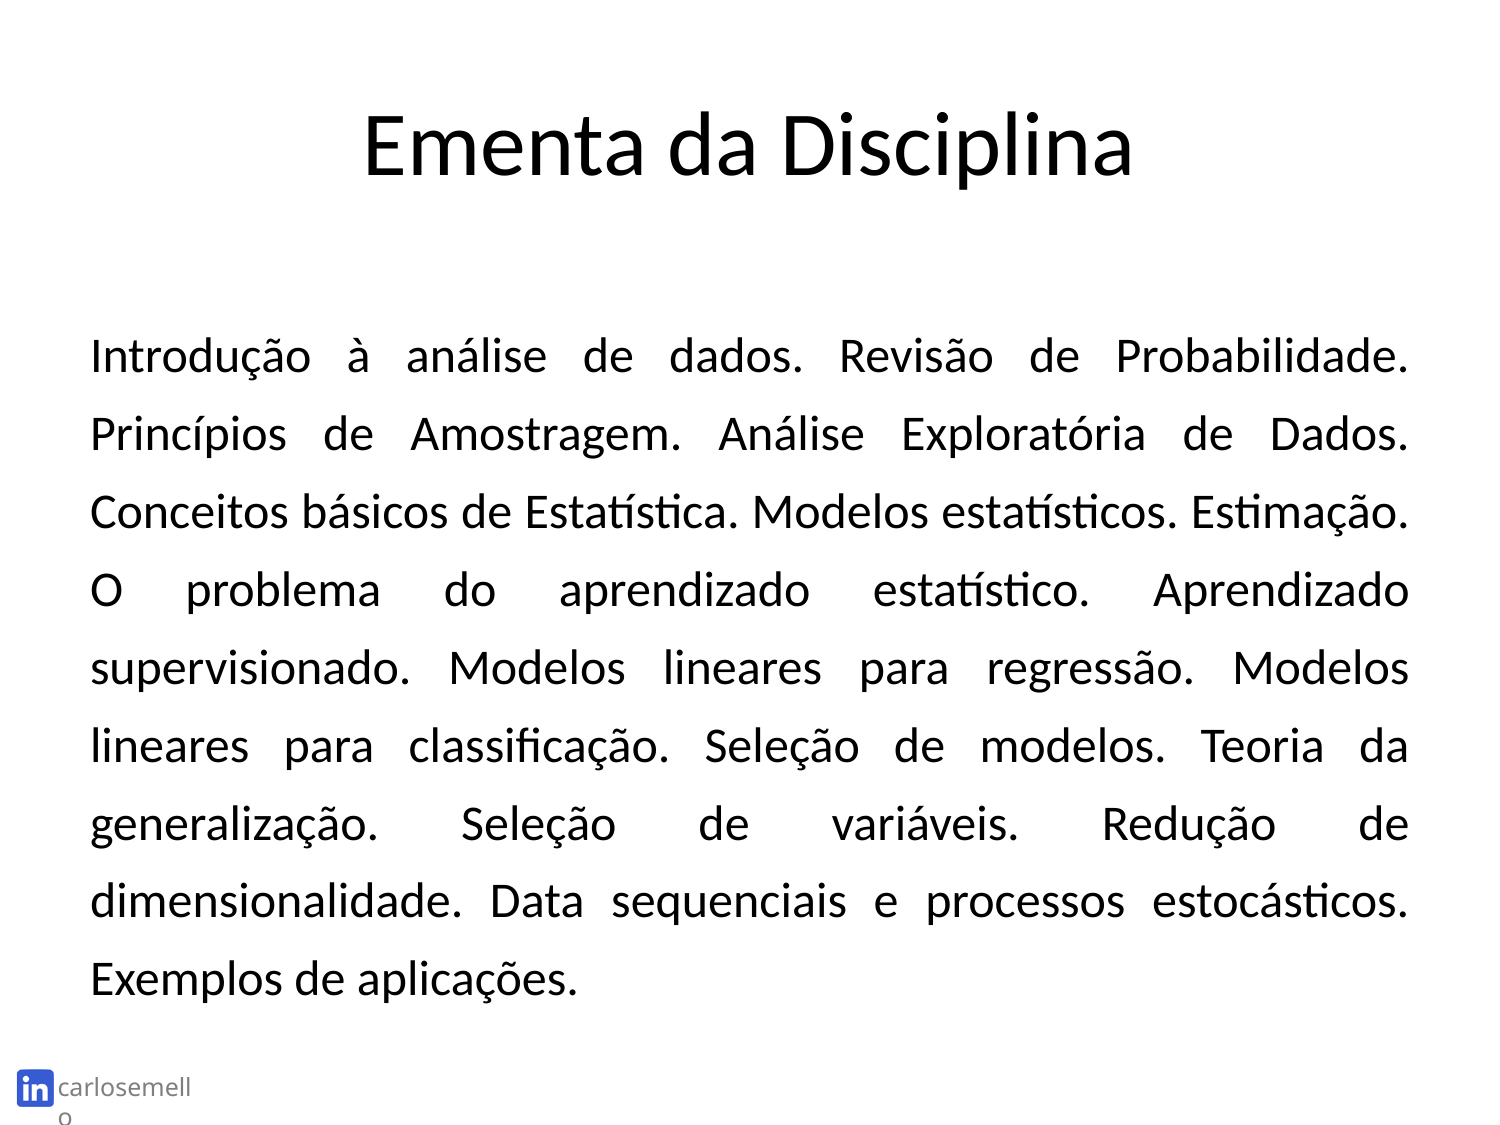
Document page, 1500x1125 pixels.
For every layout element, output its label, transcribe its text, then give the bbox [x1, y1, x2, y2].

picture [16, 1069, 54, 1107]
title Ementa da Disciplina [75, 45, 1425, 233]
list Introdução à análise de dados. Revisão de Probabilidade. Princípios de Amostragem. Análise Exploratória de Dados. Conceitos básicos de Estatística. Modelos estatísticos. Estimação. O problema do aprendizado estatístico. Aprendizado supervisionado. Modelos lineares para regressão. Modelos lineares para classificação. Seleção de modelos. Teoria da generalização. Seleção de variáveis. Redução de dimensionalidade. Data sequenciais e processos estocásticos. Exemplos de aplicações. [75, 296, 1425, 1040]
